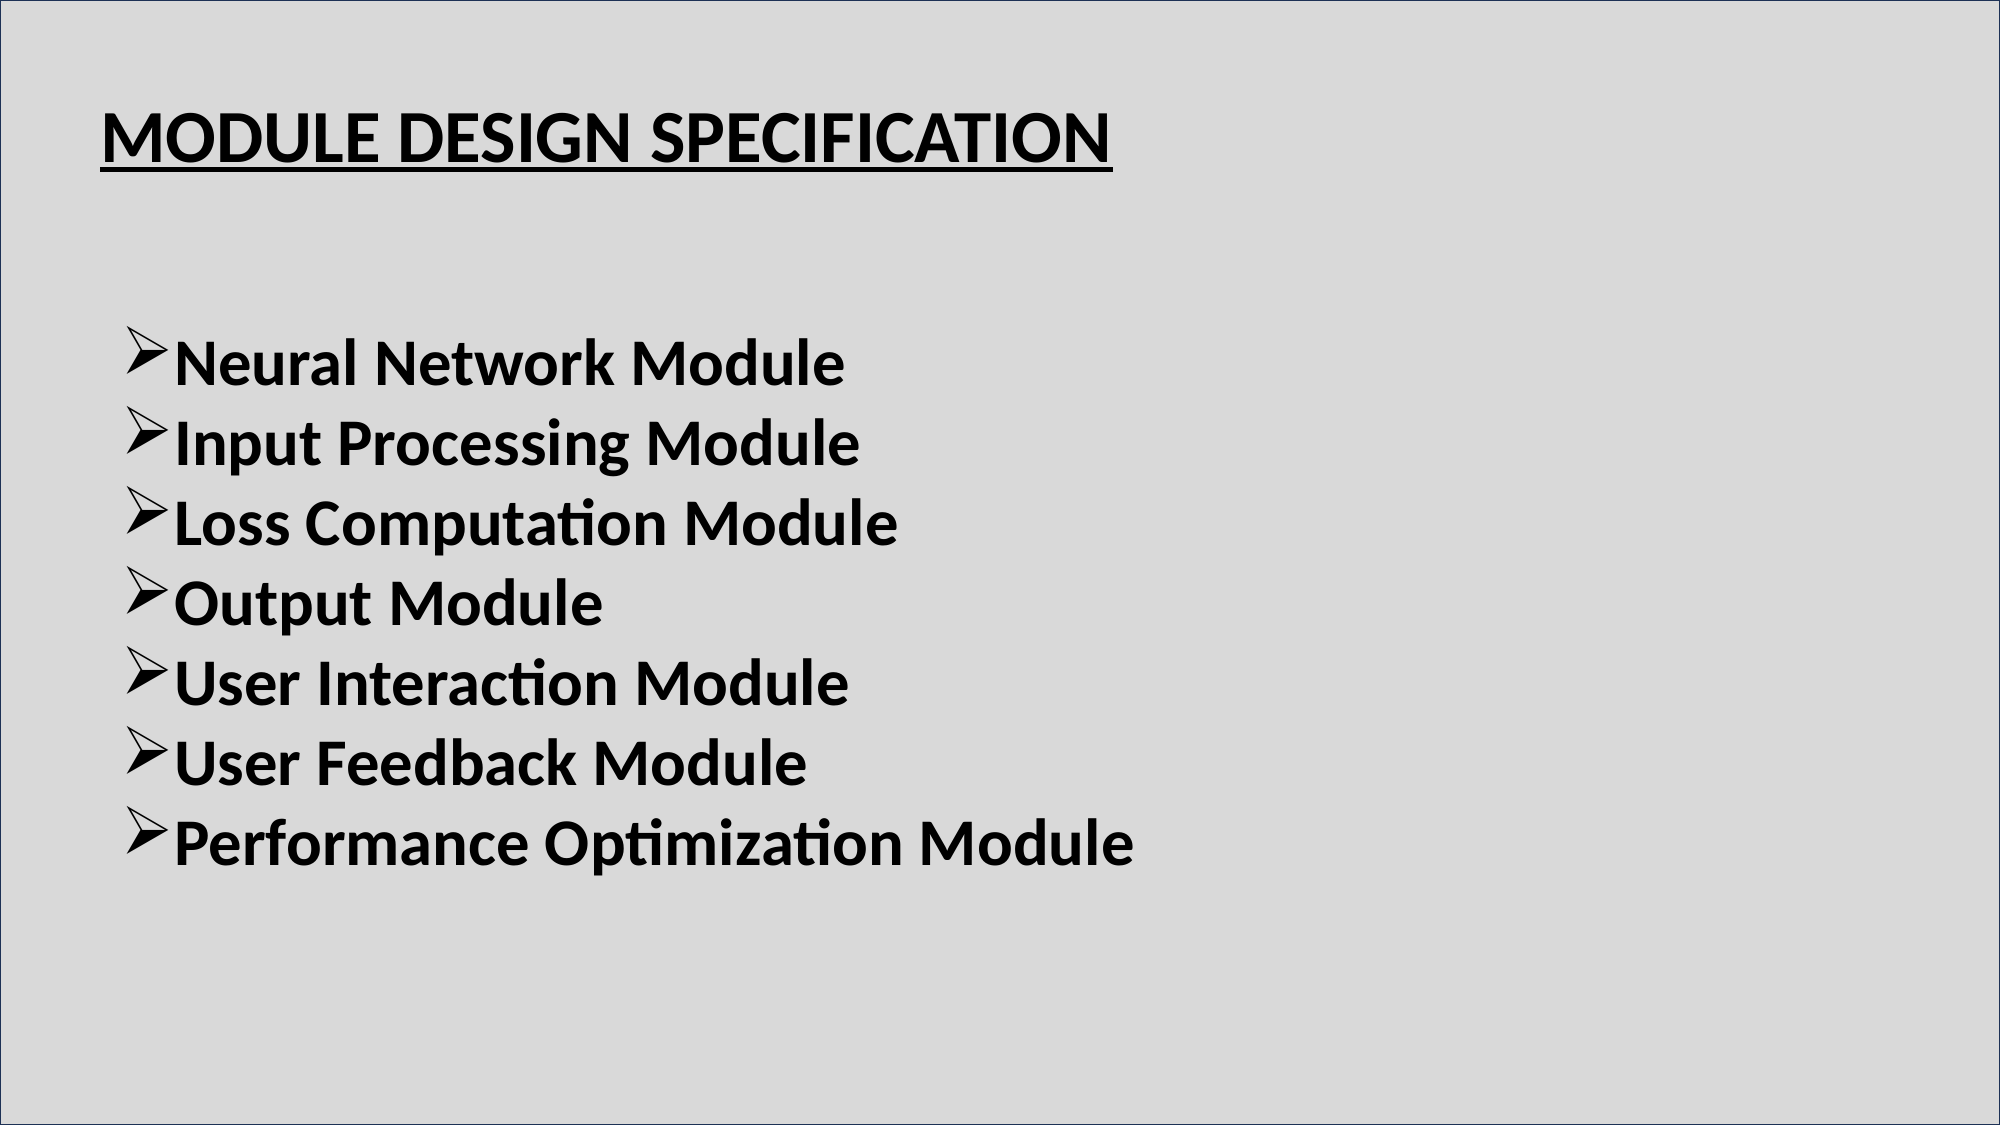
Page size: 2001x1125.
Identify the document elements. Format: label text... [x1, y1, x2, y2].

text_box Neural Network Module Input Processing Module Loss Computation Module Output Module User Interaction Module User Feedback Module Performance Optimization Module [106, 311, 1783, 886]
text_box [0, 0, 2000, 1125]
text_box MODULE DESIGN SPECIFICATION [85, 79, 1385, 185]
